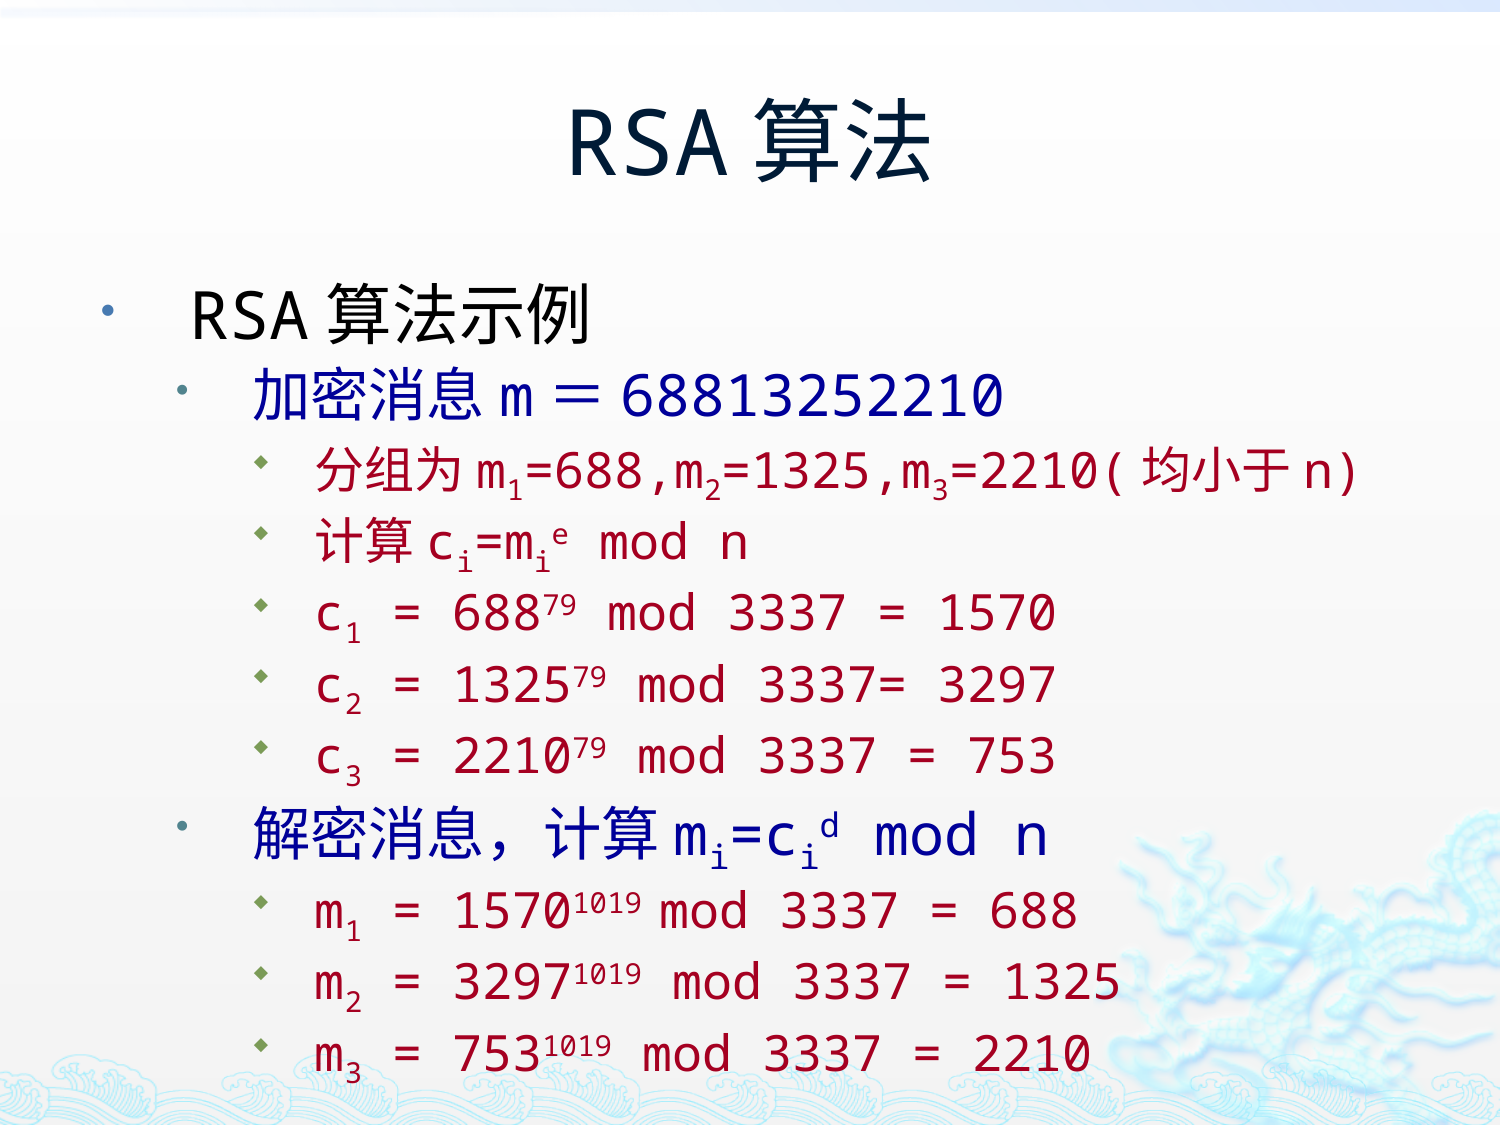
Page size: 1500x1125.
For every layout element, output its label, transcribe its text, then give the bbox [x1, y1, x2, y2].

list RSA算法示例 加密消息m＝68813252210 分组为m1=688,m2=1325,m3=2210(均小于n) 计算ci=mie mod n c1 = 68879 mod 3337 = 1570 c2 = 132579 mod 3337= 3297 c3 = 221079 mod 3337 = 753 解密消息，计算mi=cid mod n m1 = 15701019 mod 3337 = 688 m2 = 32971019 mod 3337 = 1325 m3 = 7531019 mod 3337 = 2210 [87, 275, 1425, 1075]
title RSA算法 [75, 45, 1425, 233]
